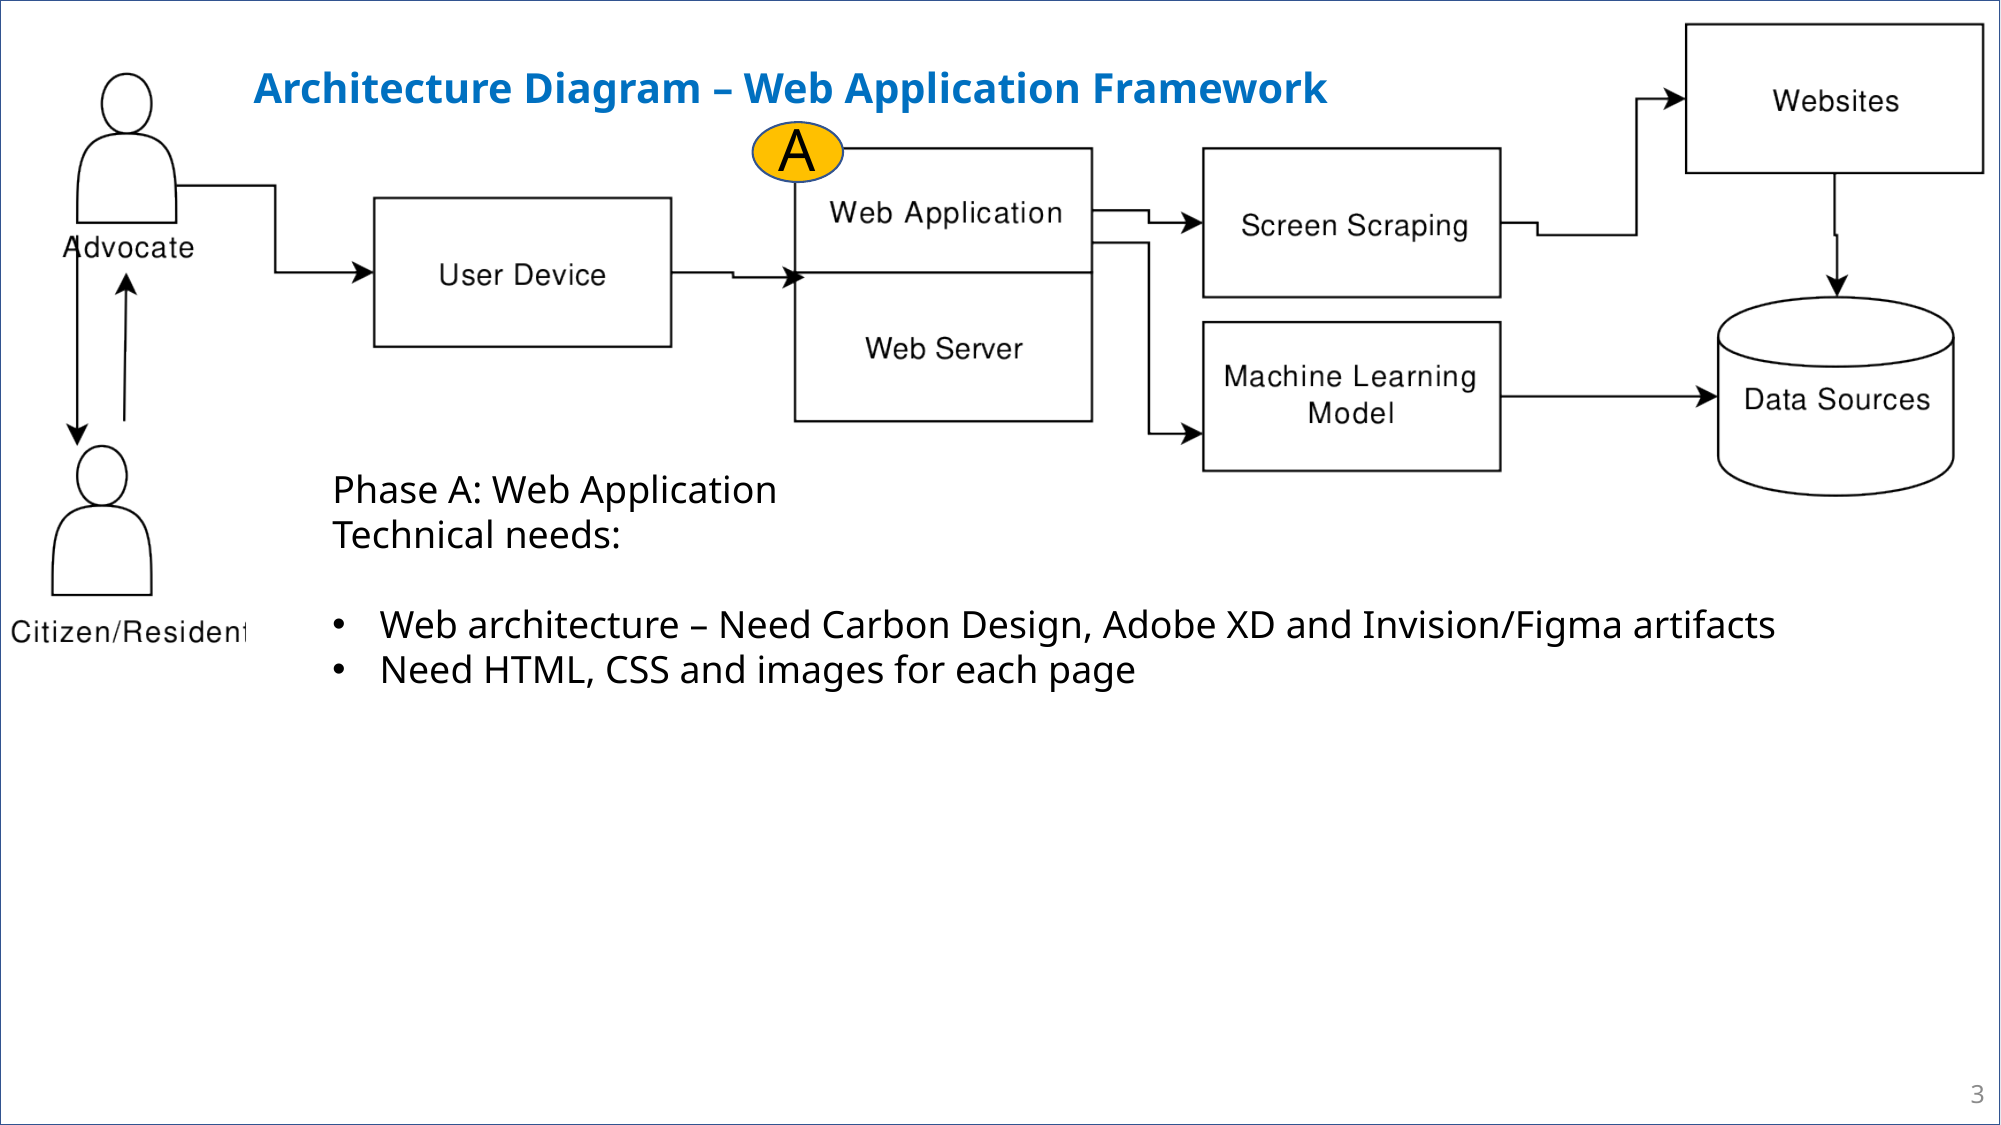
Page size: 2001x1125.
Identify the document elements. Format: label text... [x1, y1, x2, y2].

picture [0, 4, 2000, 664]
title Architecture Diagram – Web Application Framework [238, 59, 1591, 120]
slide_number 3 [1926, 1065, 2000, 1125]
text_box Phase A: Web Application Technical needs: Web architecture – Need Carbon Design, Adobe XD and Invision/Figma artifacts Need HTML, CSS and images for each page [317, 458, 1792, 744]
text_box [752, 105, 844, 192]
